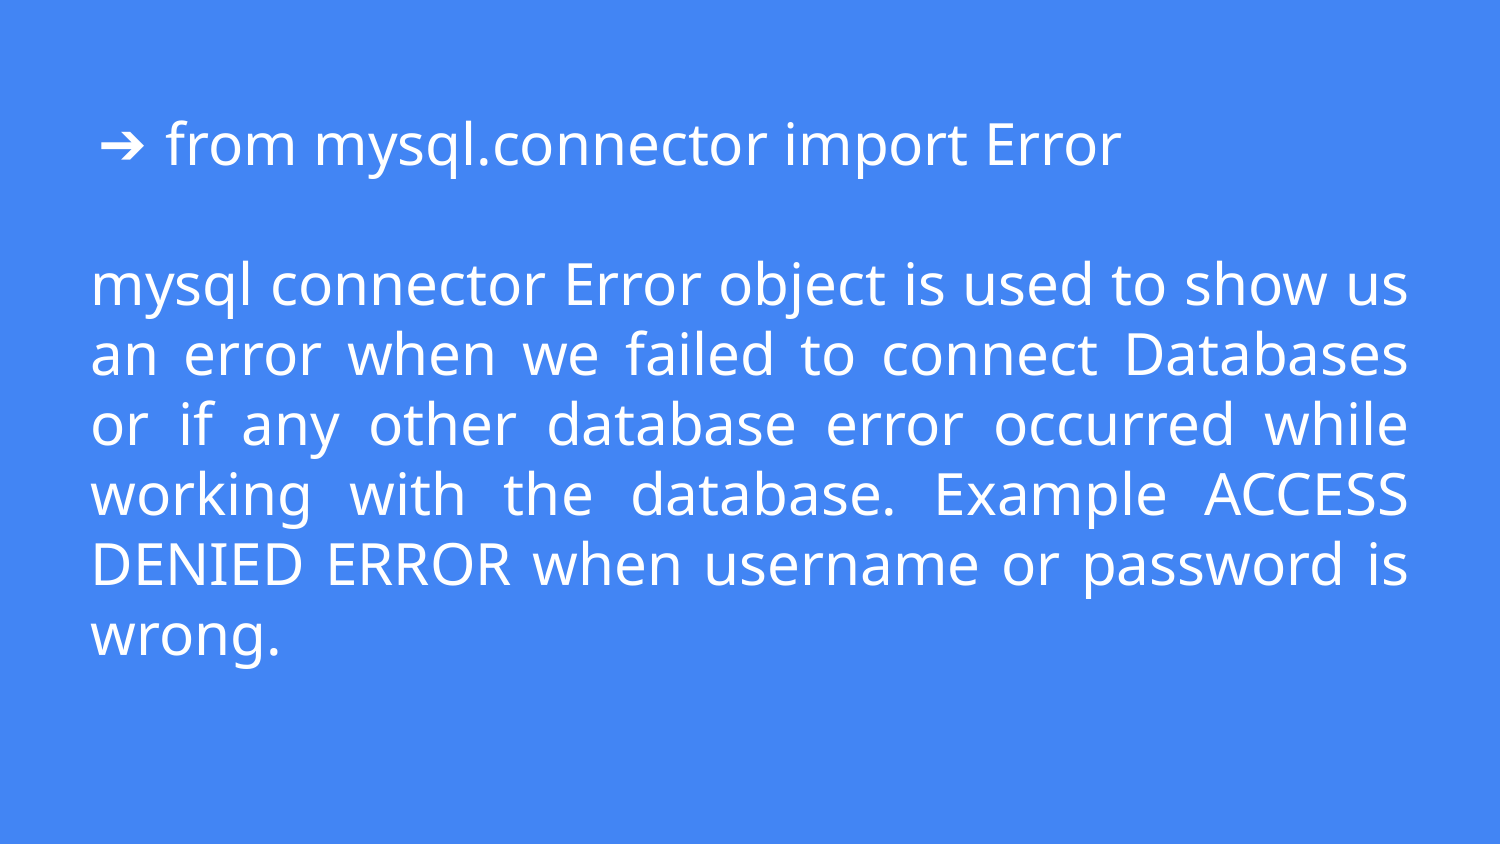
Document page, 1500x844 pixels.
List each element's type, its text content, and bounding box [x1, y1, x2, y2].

title from mysql.connector import Error mysql connector Error object is used to show us an error when we failed to connect Databases or if any other database error occurred while working with the database. Example ACCESS DENIED ERROR when username or password is wrong. [75, 338, 1425, 505]
